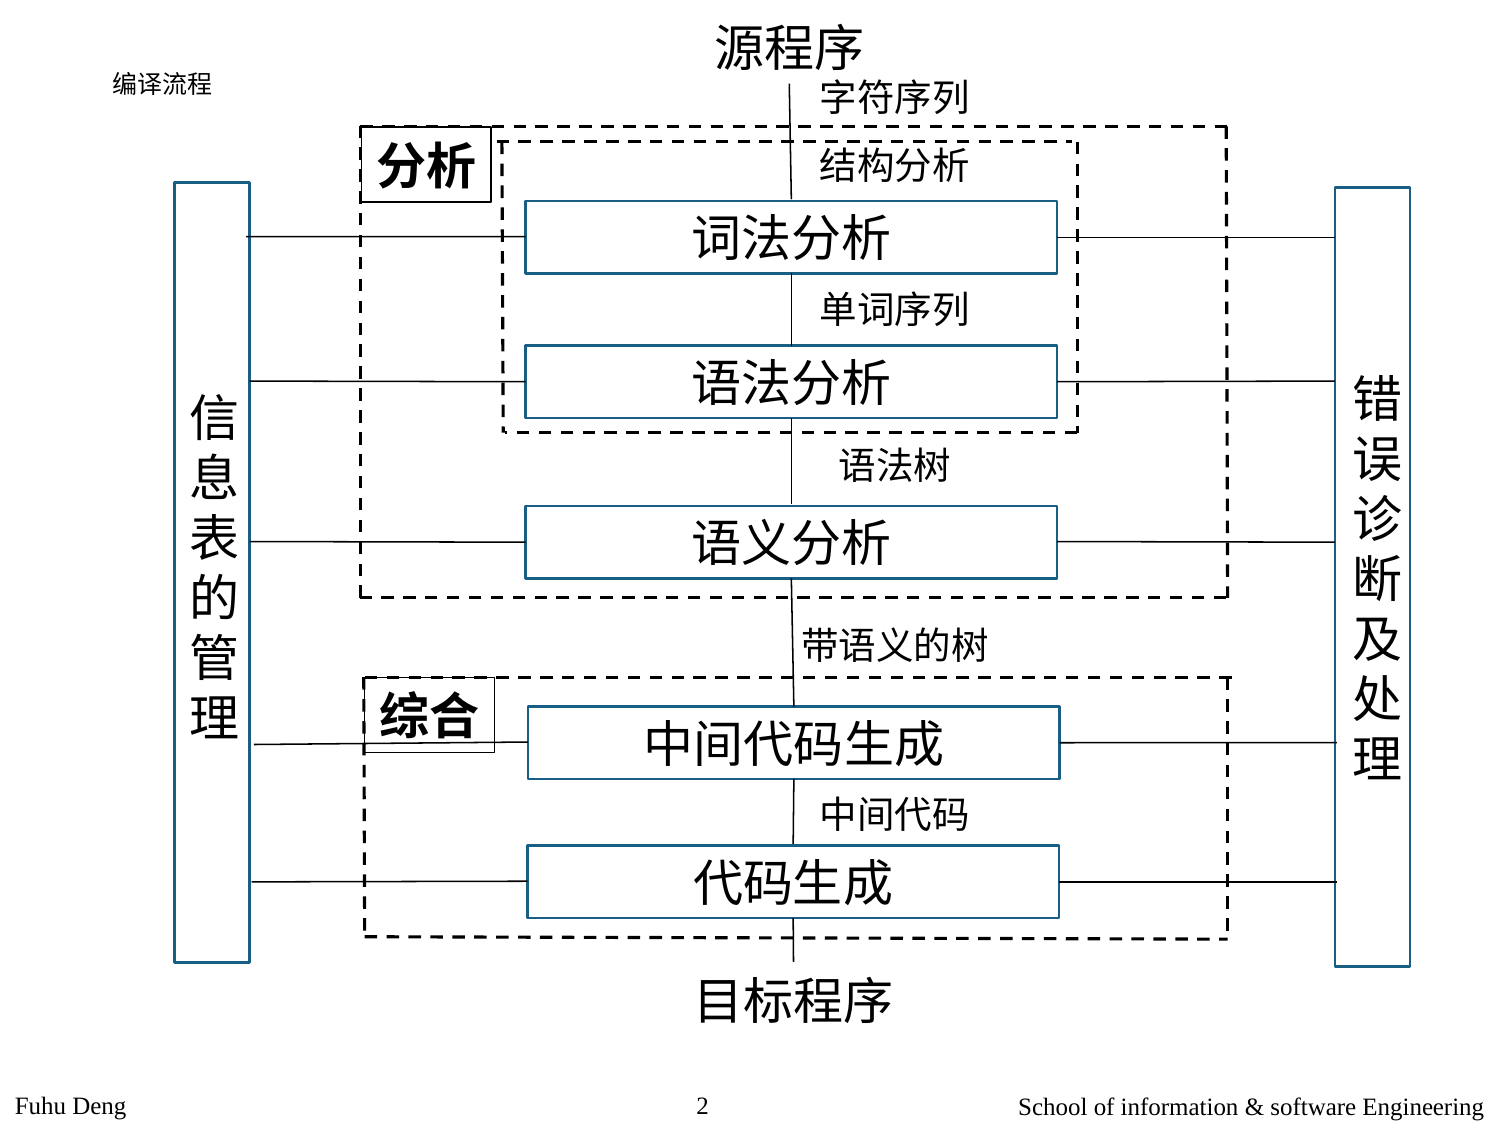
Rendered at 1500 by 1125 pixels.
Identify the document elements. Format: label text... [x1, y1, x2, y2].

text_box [253, 741, 357, 745]
text_box 源程序 [699, 8, 880, 84]
text_box 结构分析 [804, 152, 985, 195]
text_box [364, 936, 1228, 940]
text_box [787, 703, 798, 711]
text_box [791, 578, 795, 596]
text_box 语法树 [823, 443, 966, 495]
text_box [525, 342, 1058, 420]
title 编译流程 [0, 7, 325, 160]
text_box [525, 503, 1058, 580]
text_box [525, 198, 1058, 275]
text_box 中间代码 [804, 790, 985, 841]
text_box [1334, 186, 1413, 968]
text_box 综合 [371, 686, 495, 739]
slide_number Fuhu Deng [0, 1082, 631, 1125]
text_box 字符序列 [804, 66, 985, 125]
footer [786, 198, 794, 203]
slide_number Fuhu Deng [365, 679, 373, 741]
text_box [791, 608, 795, 675]
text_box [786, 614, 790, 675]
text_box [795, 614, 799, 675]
footer School of information & software Engineering [781, 1083, 1500, 1125]
slide_number 2 [631, 1082, 774, 1125]
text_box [791, 686, 795, 707]
text_box 目标程序 [678, 961, 909, 1037]
text_box 带语义的树 [800, 614, 1004, 675]
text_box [174, 182, 250, 963]
text_box 单词序列 [804, 284, 985, 339]
text_box 分析 [367, 137, 492, 203]
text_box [371, 741, 529, 745]
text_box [527, 843, 1060, 920]
text_box SP [361, 129, 370, 140]
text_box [527, 703, 1060, 781]
